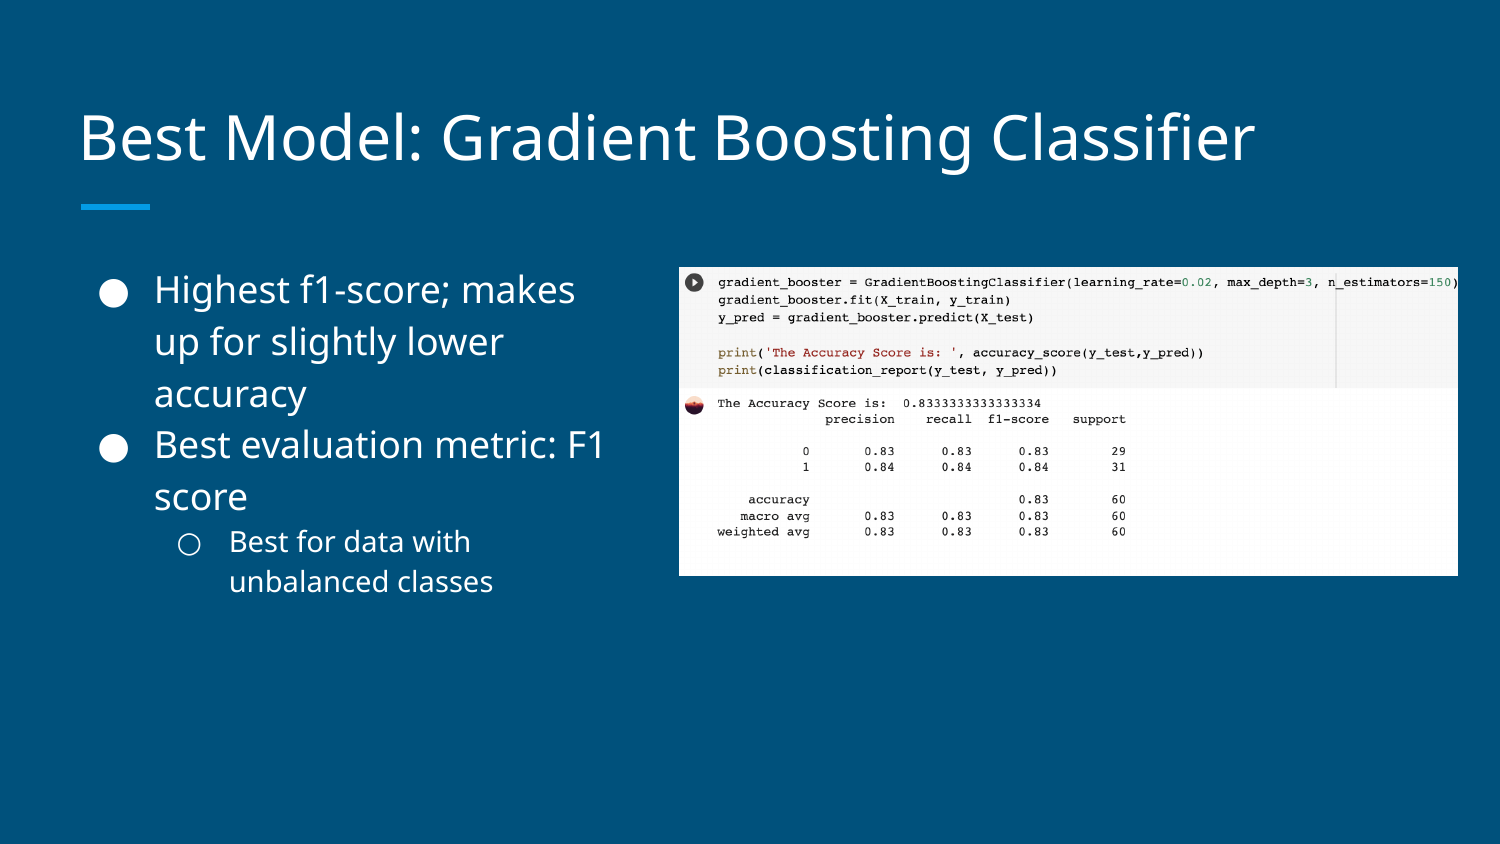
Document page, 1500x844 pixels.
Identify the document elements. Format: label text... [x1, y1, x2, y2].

title Best Model: Gradient Boosting Classifier [63, 75, 1437, 188]
picture [680, 268, 1457, 575]
list Highest f1-score; makes up for slightly lower accuracy Best evaluation metric: F1 score Best for data with unbalanced classes [63, 244, 640, 750]
